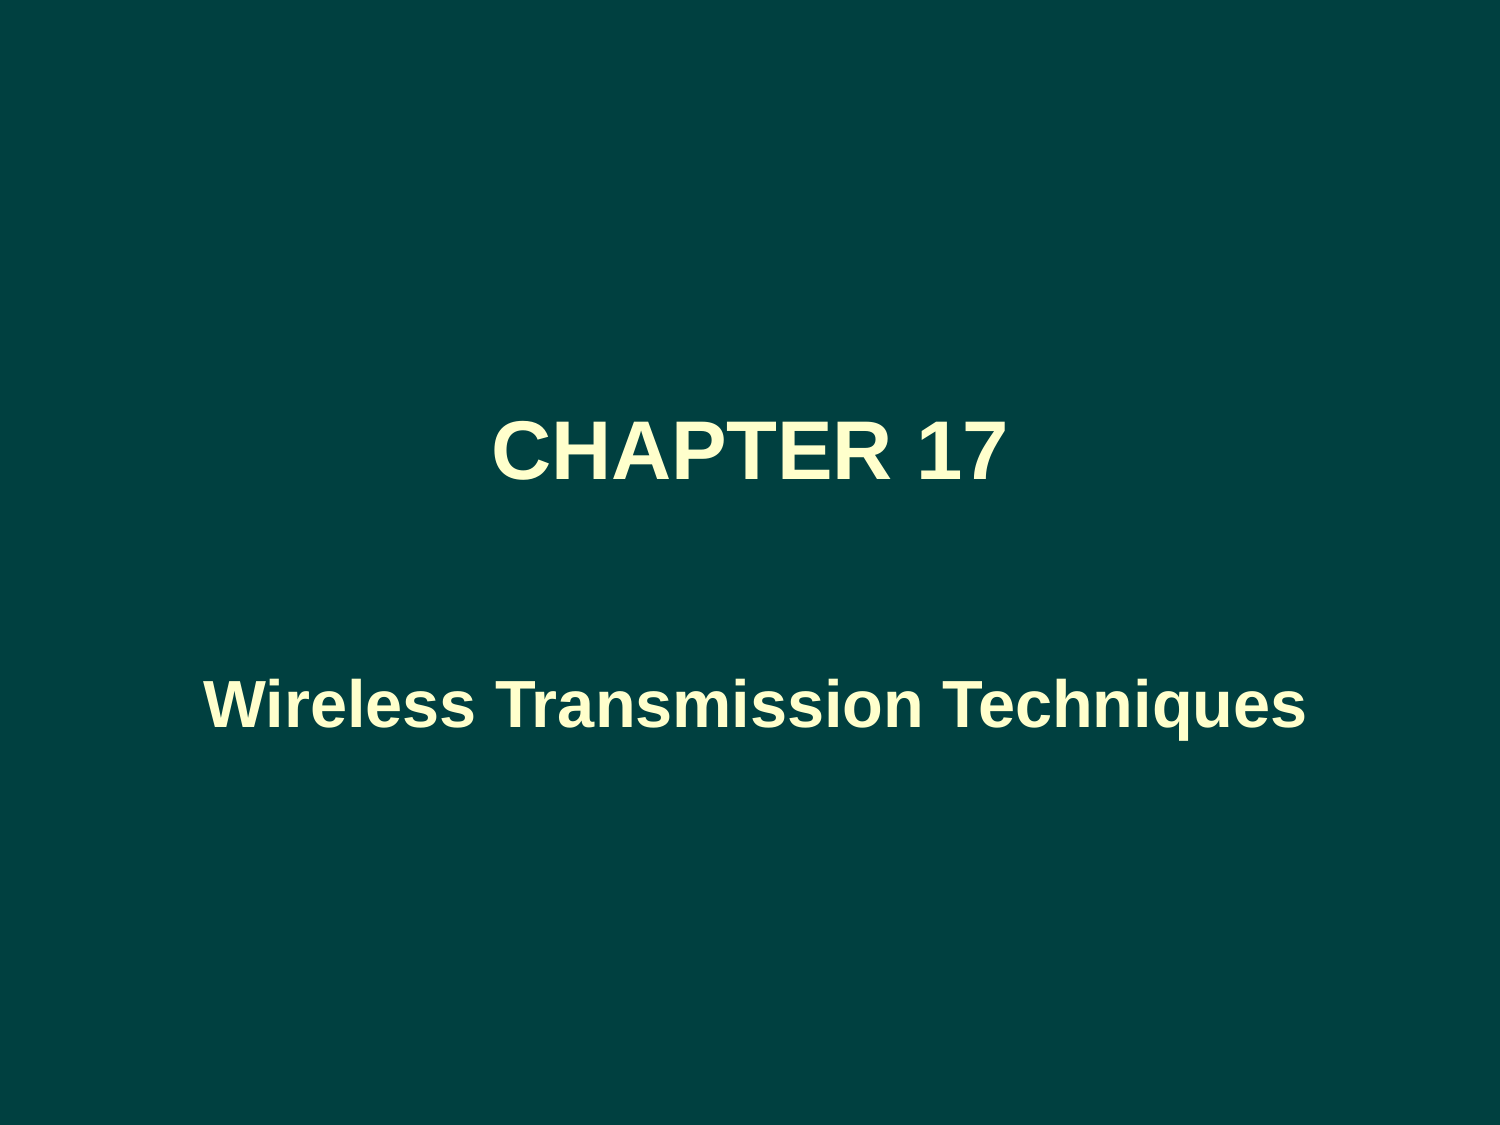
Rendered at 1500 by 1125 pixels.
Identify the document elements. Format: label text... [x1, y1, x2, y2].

title Wireless Transmission Techniques [118, 652, 1394, 877]
list Chapter 17 [112, 257, 1388, 504]
